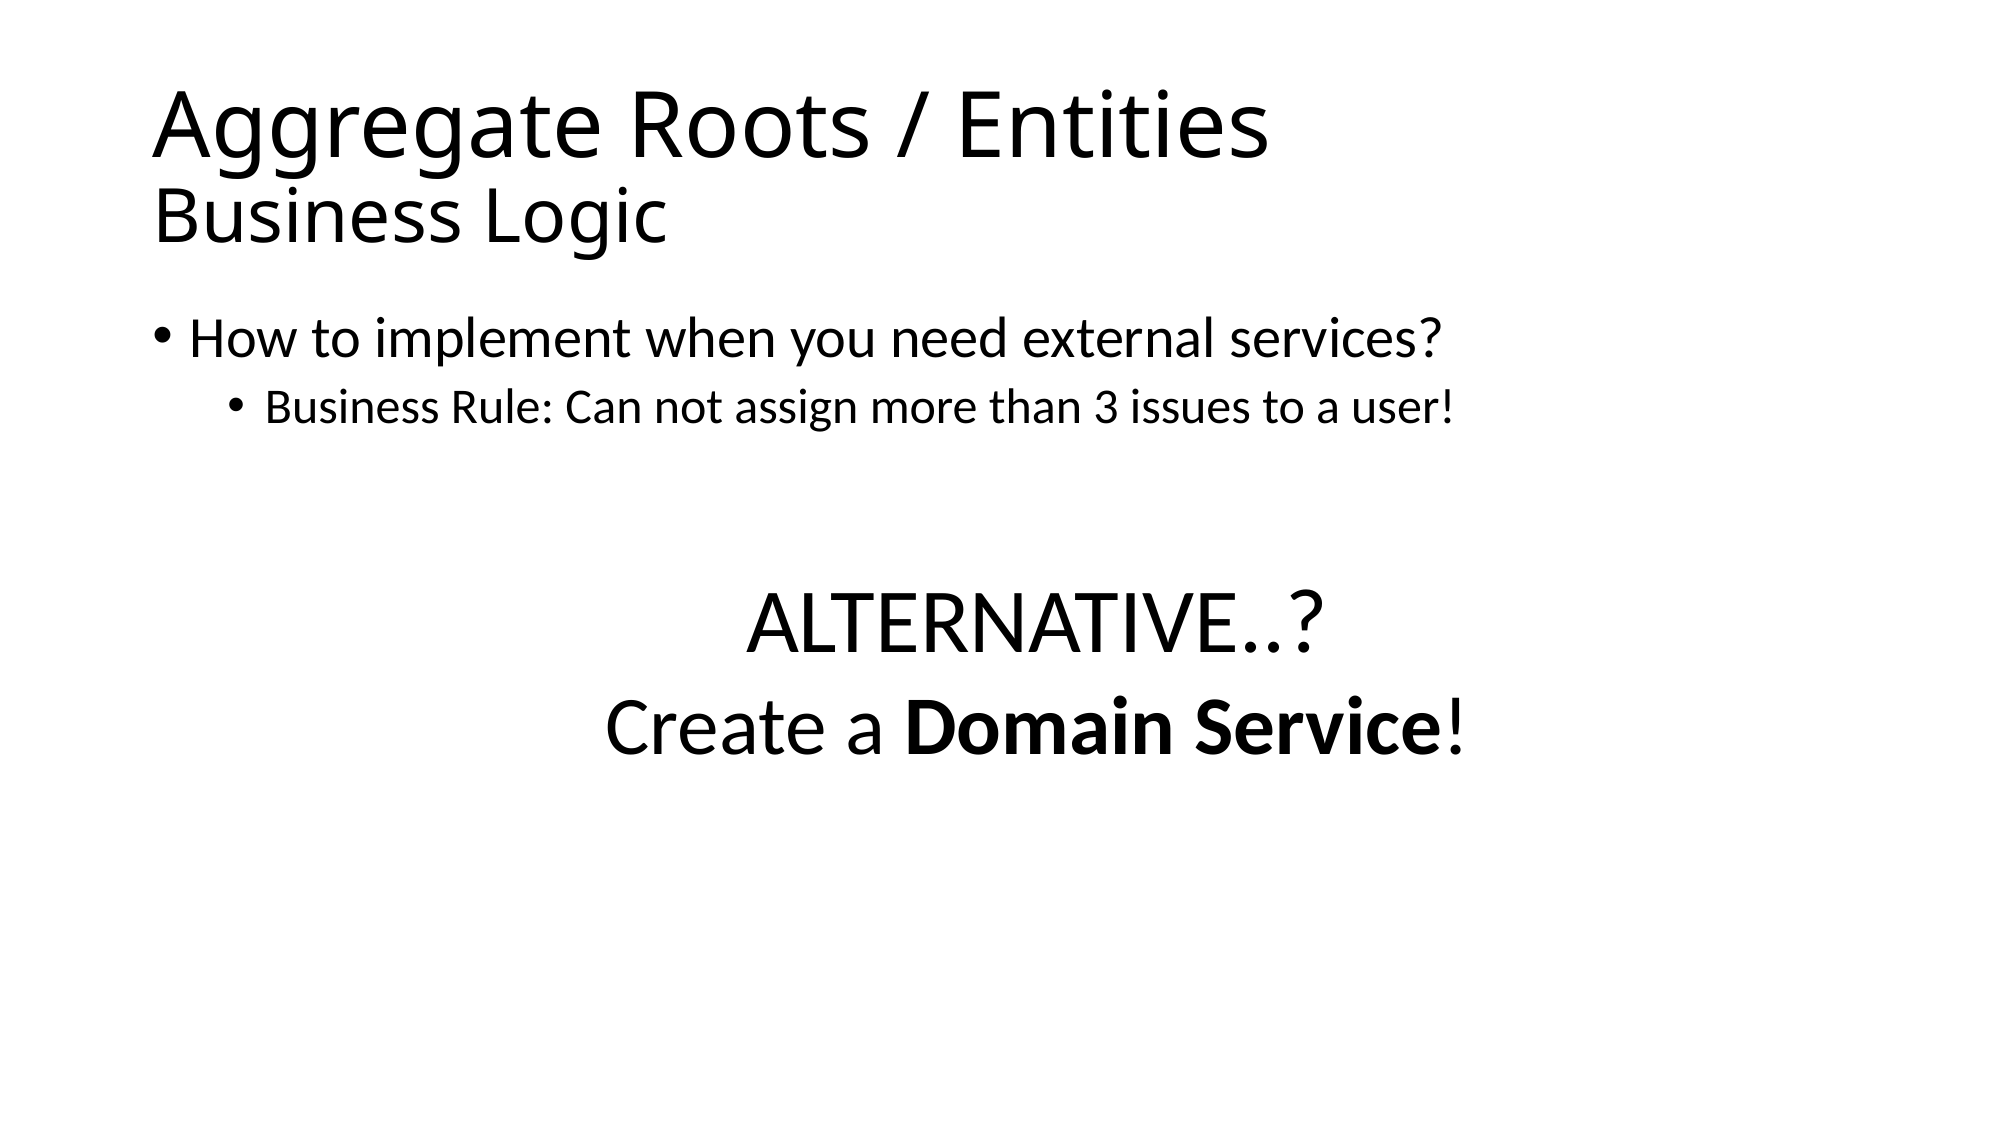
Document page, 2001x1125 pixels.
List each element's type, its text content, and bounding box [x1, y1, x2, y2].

list How to implement when you need external services? Business Rule: Can not assign more than 3 issues to a user! ALTERNATIVE..? Create a Domain Service! [137, 299, 1863, 1014]
title Aggregate Roots / Entities Business Logic [137, 59, 1863, 278]
